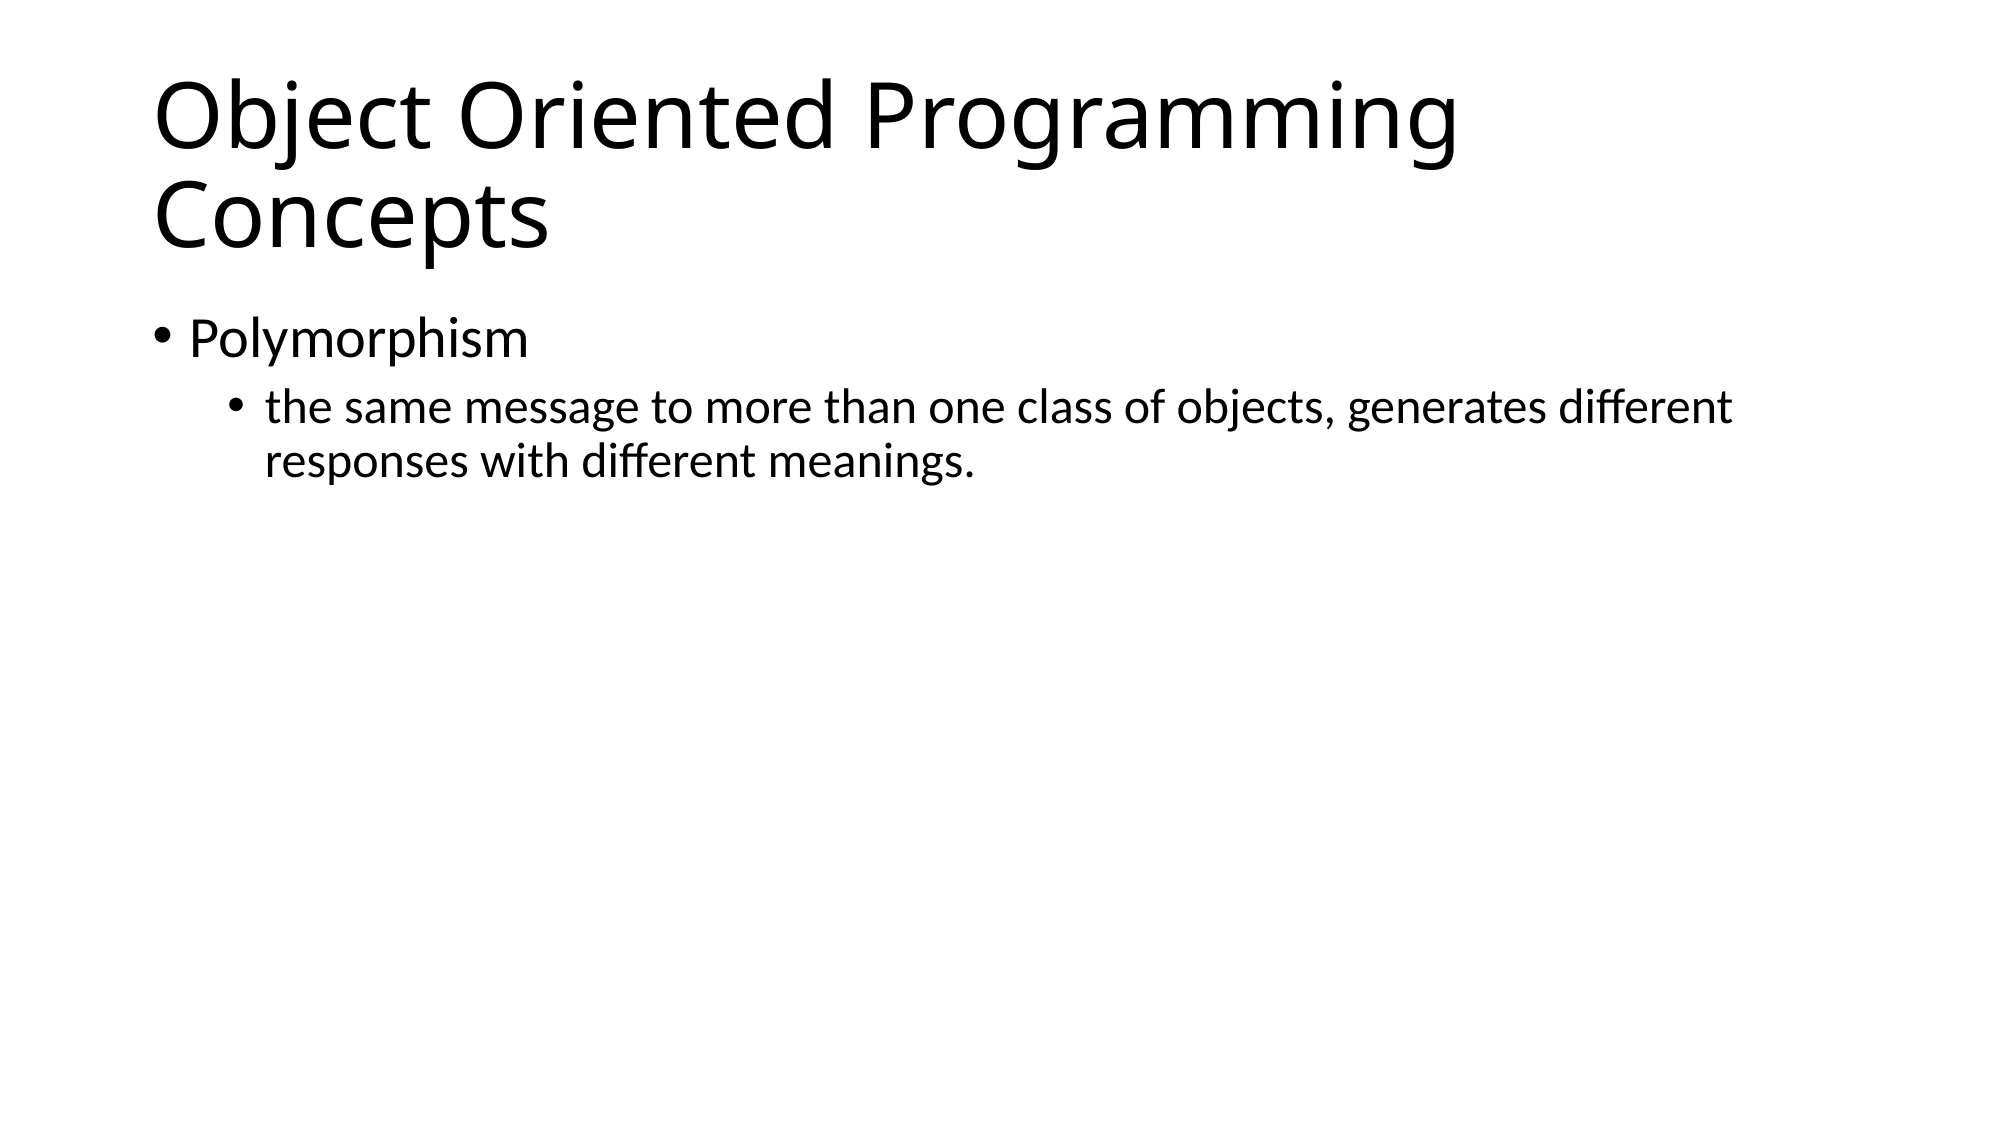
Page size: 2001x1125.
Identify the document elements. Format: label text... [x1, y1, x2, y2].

title Object Oriented Programming Concepts [137, 59, 1863, 278]
list Polymorphism the same message to more than one class of objects, generates different responses with different meanings. [137, 299, 1863, 1014]
